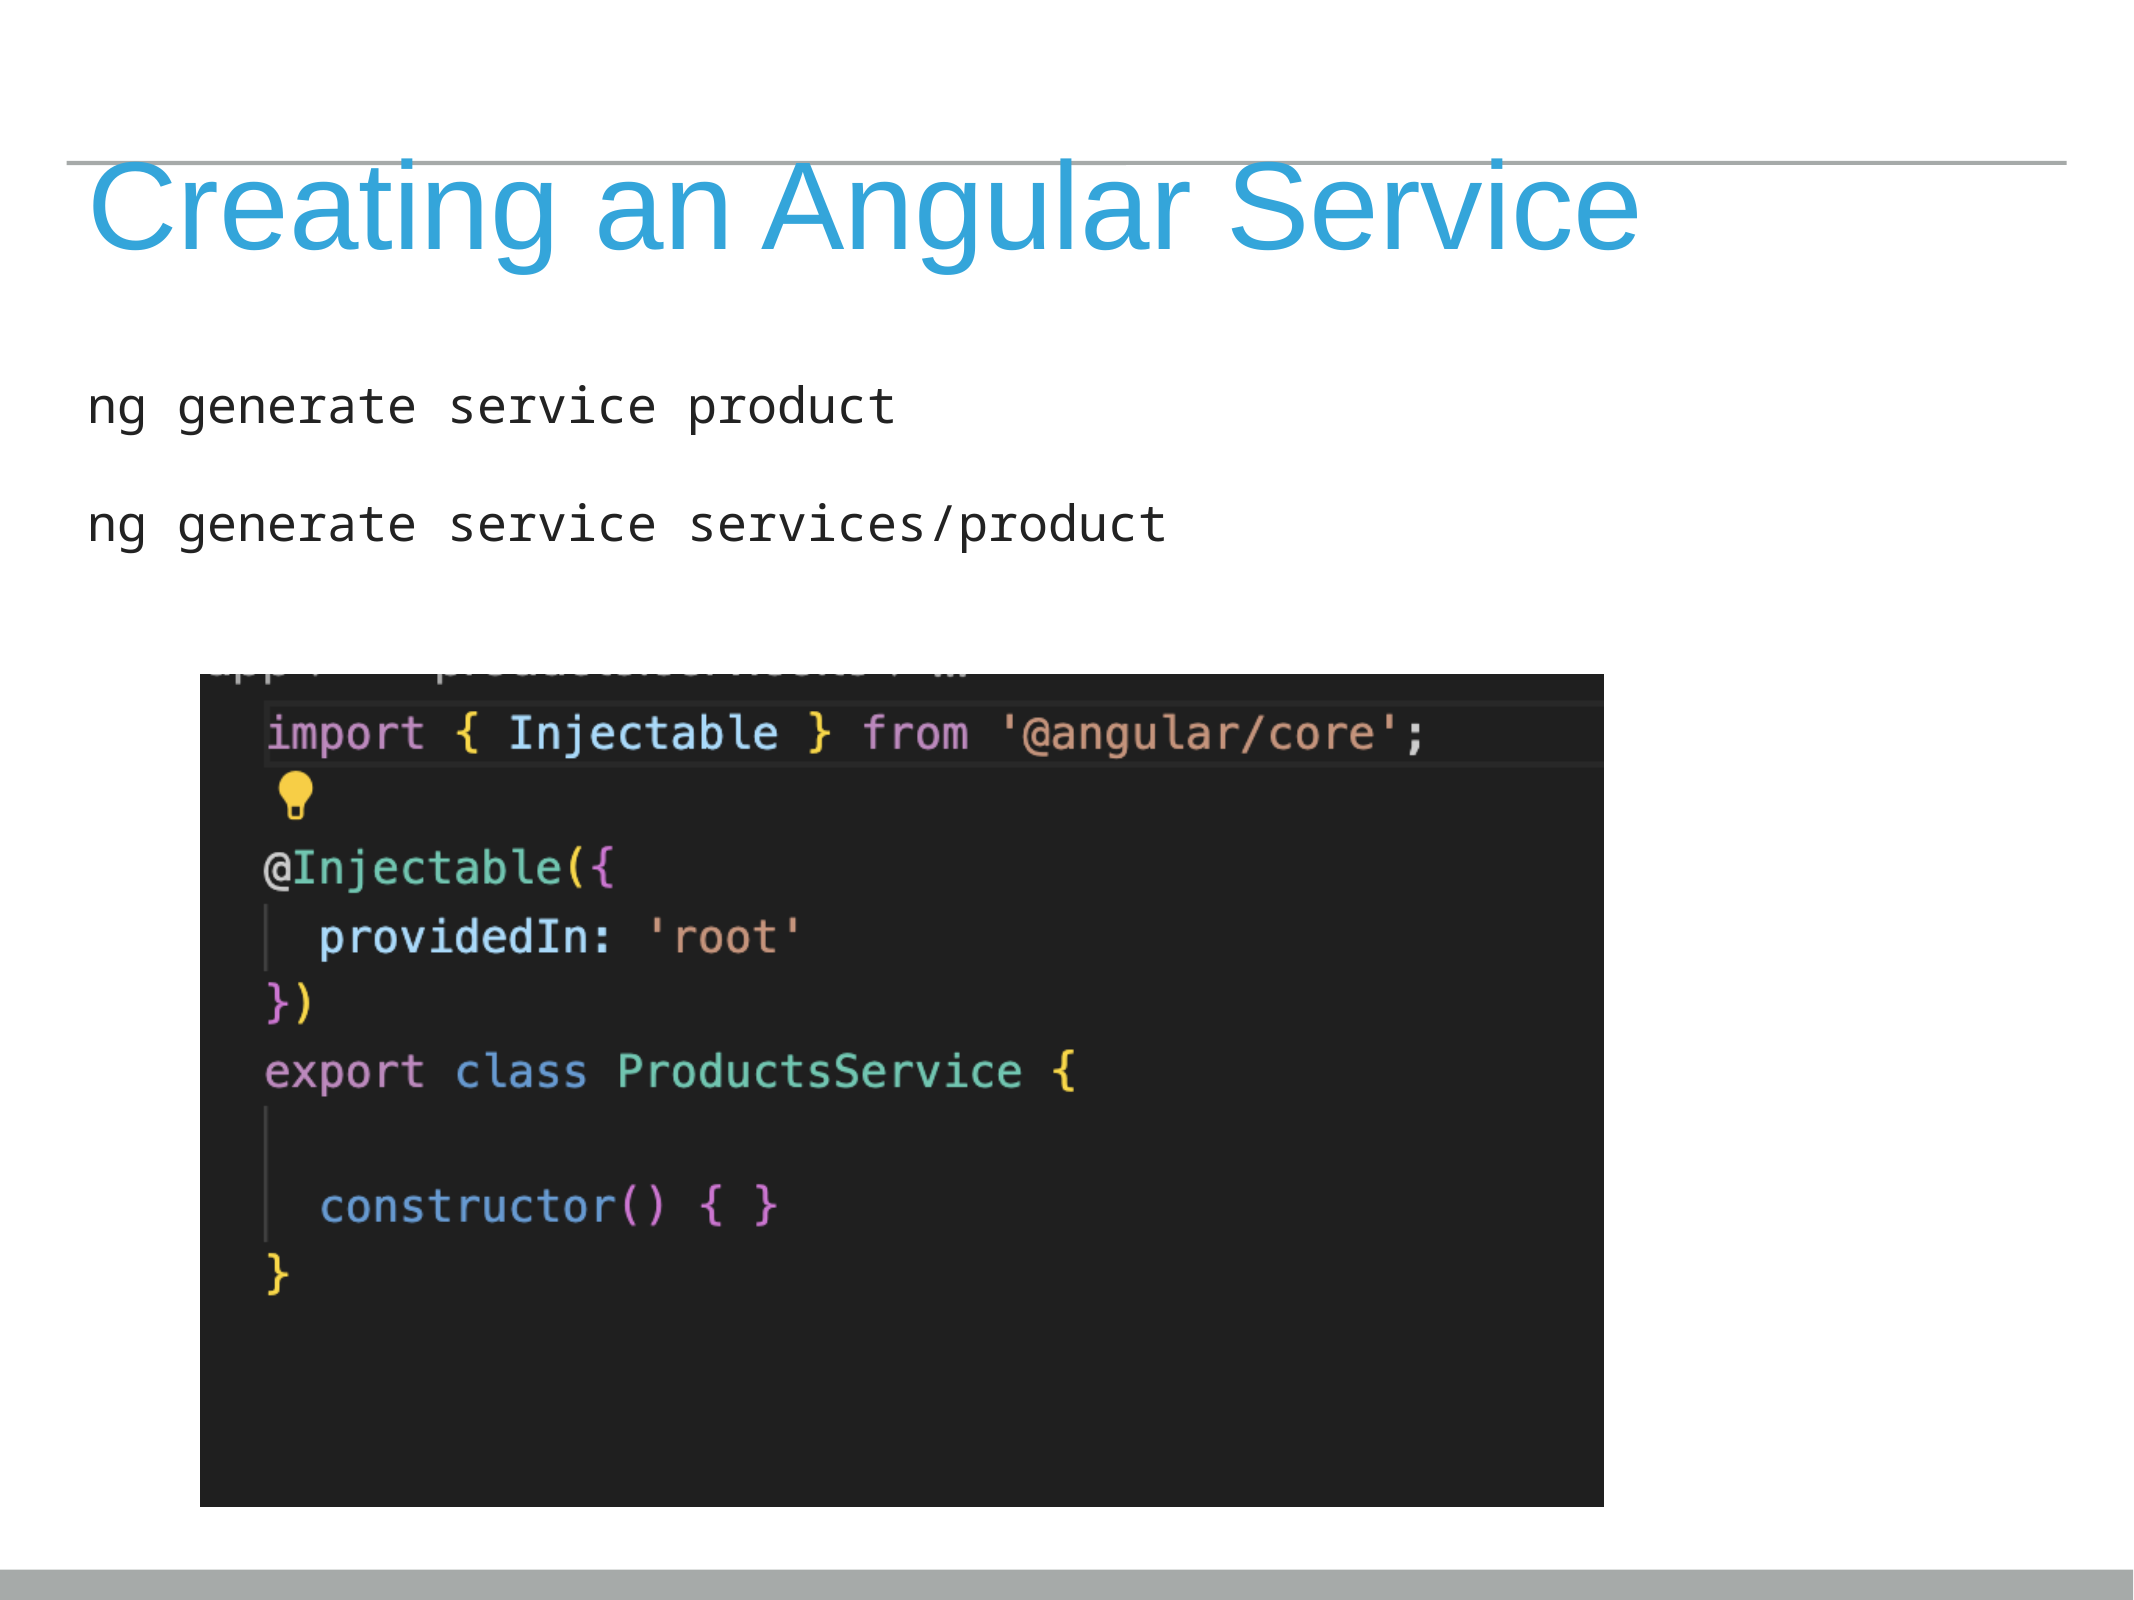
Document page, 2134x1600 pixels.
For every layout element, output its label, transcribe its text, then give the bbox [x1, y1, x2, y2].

picture [200, 674, 1605, 1507]
title Creating an Angular Service [72, 138, 2061, 317]
list ng generate service product ng generate service services/product [72, 358, 2061, 1422]
